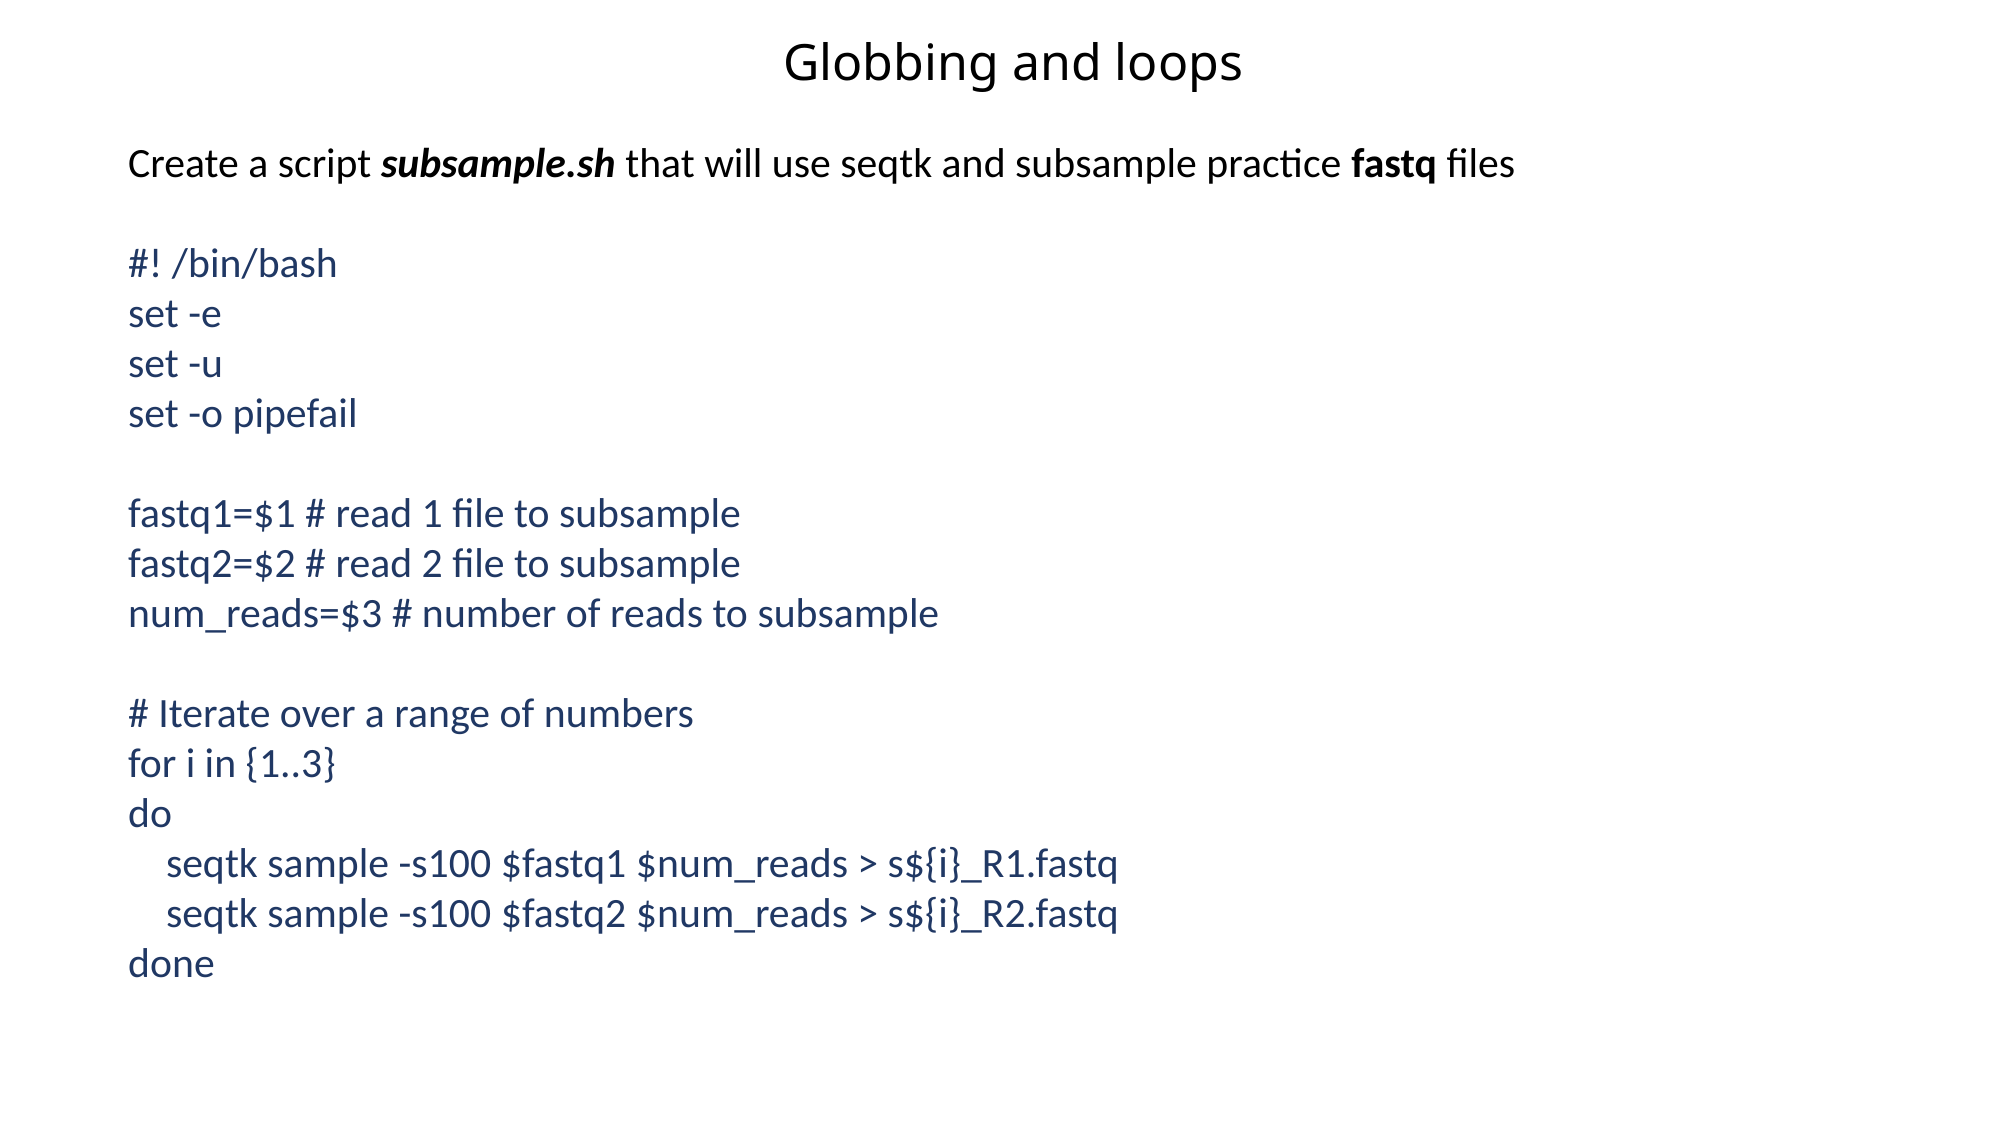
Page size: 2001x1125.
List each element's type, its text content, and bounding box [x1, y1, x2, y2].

text_box Globbing and loops [768, 23, 1259, 98]
text_box Create a script subsample.sh that will use seqtk and subsample practice fastq files #! /bin/bash set -e set -u set -o pipefail fastq1=$1 # read 1 file to subsample fastq2=$2 # read 2 file to subsample num_reads=$3 # number of reads to subsample # Iterate over a range of numbers for i in {1..3} do seqtk sample -s100 $fastq1 $num_reads > s${i}_R1.fastq seqtk sample -s100 $fastq2 $num_reads > s${i}_R2.fastq done [113, 128, 1897, 1125]
